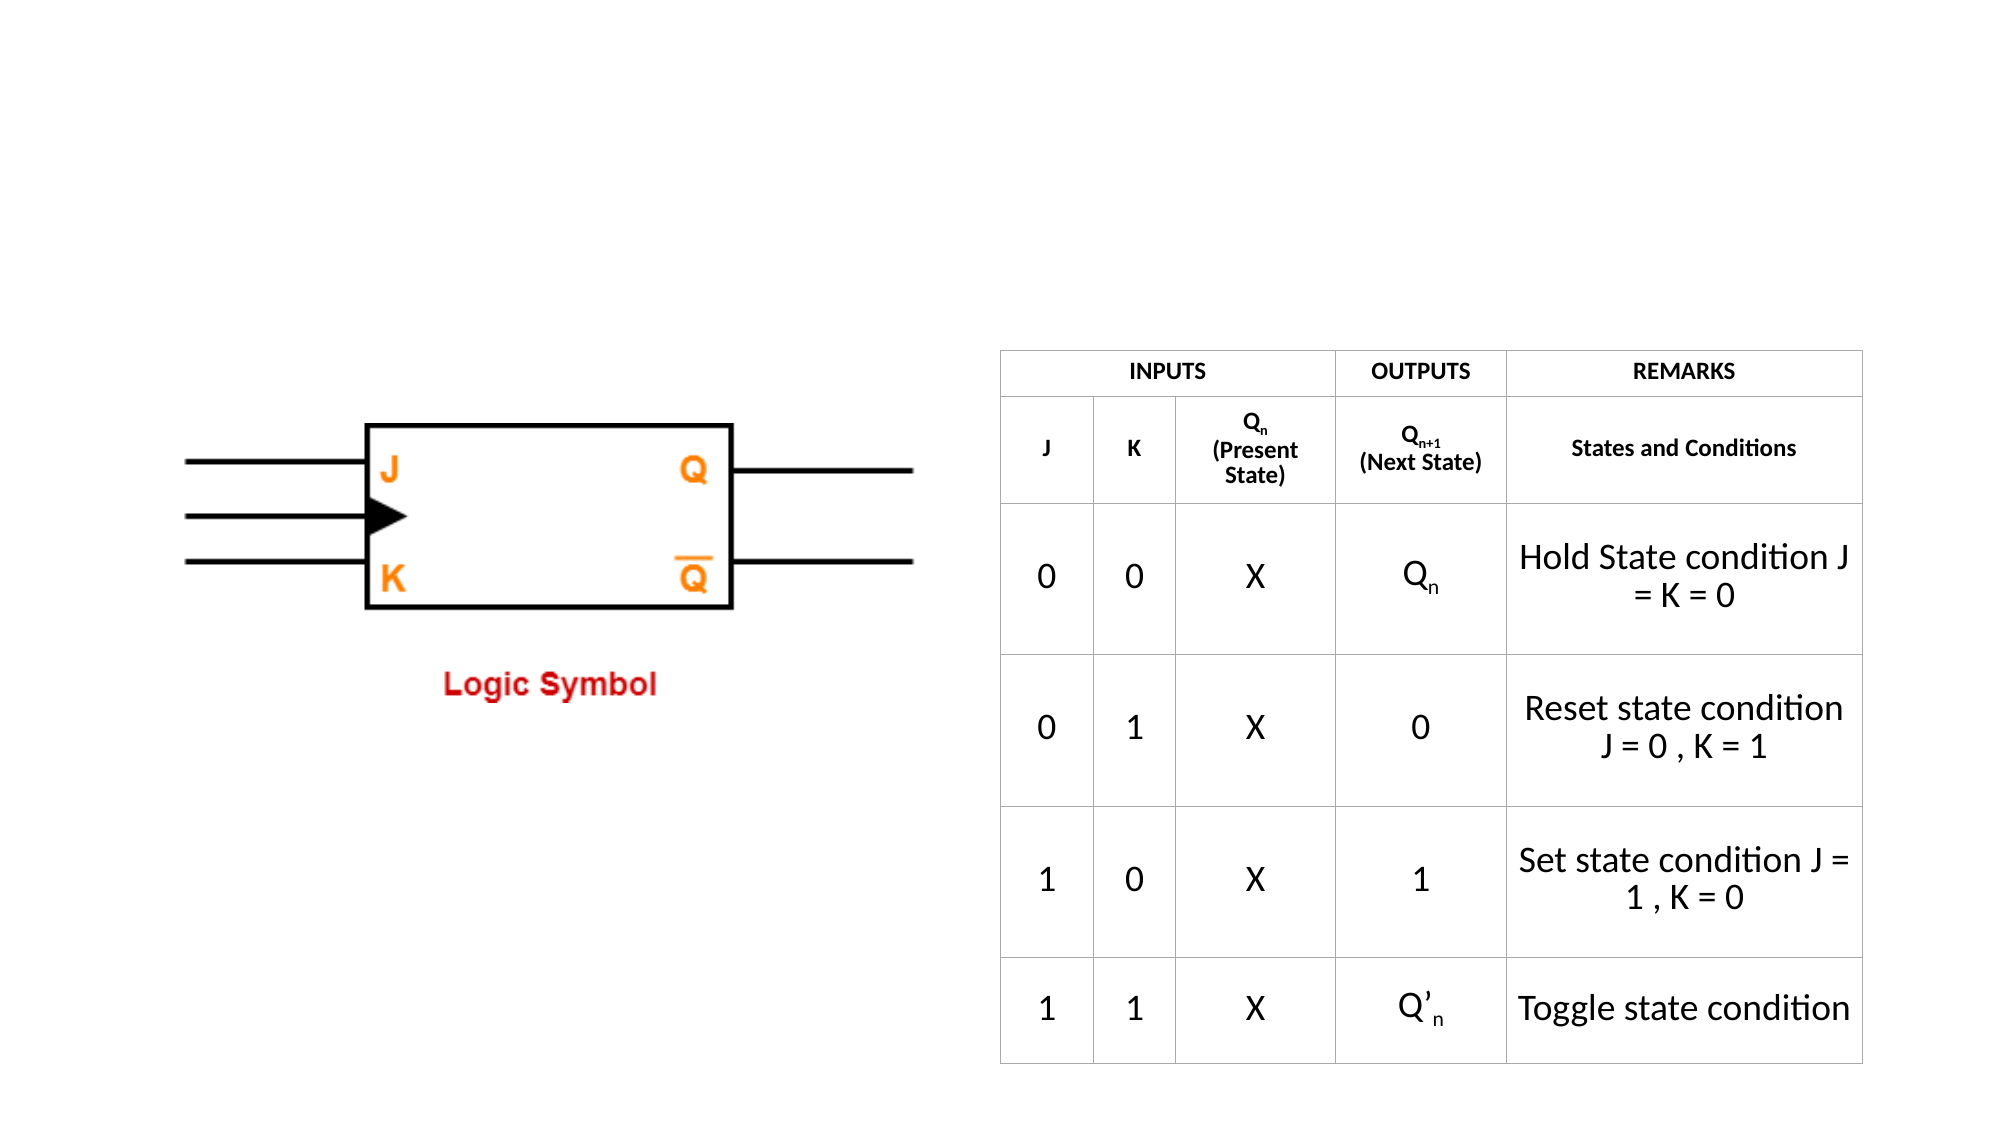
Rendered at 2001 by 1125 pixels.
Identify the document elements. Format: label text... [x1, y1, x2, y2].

table_cell K [1094, 403, 1175, 503]
table_cell States and Conditions [1507, 403, 1862, 503]
table_cell Qn [1336, 504, 1506, 654]
table_cell 0 [1336, 655, 1506, 806]
table_cell Qn (Present State) [1176, 403, 1335, 503]
table_cell Reset state condition J = 0 , K = 1 [1507, 655, 1862, 806]
table_cell 0 [1001, 655, 1093, 806]
table_cell 0 [1094, 504, 1175, 654]
text_box [907, 297, 2000, 403]
table_cell Q’n [1336, 958, 1506, 1063]
table_cell 1 [1094, 655, 1175, 806]
table_cell X [1176, 807, 1335, 957]
table_cell 1 [1094, 958, 1175, 1063]
table_cell Hold State condition J = K = 0 [1507, 504, 1862, 654]
table_cell 0 [1001, 504, 1093, 654]
table_cell X [1176, 958, 1335, 1063]
table_cell X [1176, 504, 1335, 654]
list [183, 423, 918, 703]
table_cell 1 [1001, 807, 1093, 957]
table_cell 1 [1001, 958, 1093, 1063]
table_cell X [1176, 655, 1335, 806]
table_cell 0 [1094, 807, 1175, 957]
table_cell 1 [1336, 807, 1506, 957]
table_cell Qn+1 (Next State) [1336, 403, 1506, 503]
table_cell J [1001, 403, 1093, 503]
table_cell Toggle state condition [1507, 958, 1862, 1063]
table_cell Set state condition J = 1 , K = 0 [1507, 807, 1862, 957]
